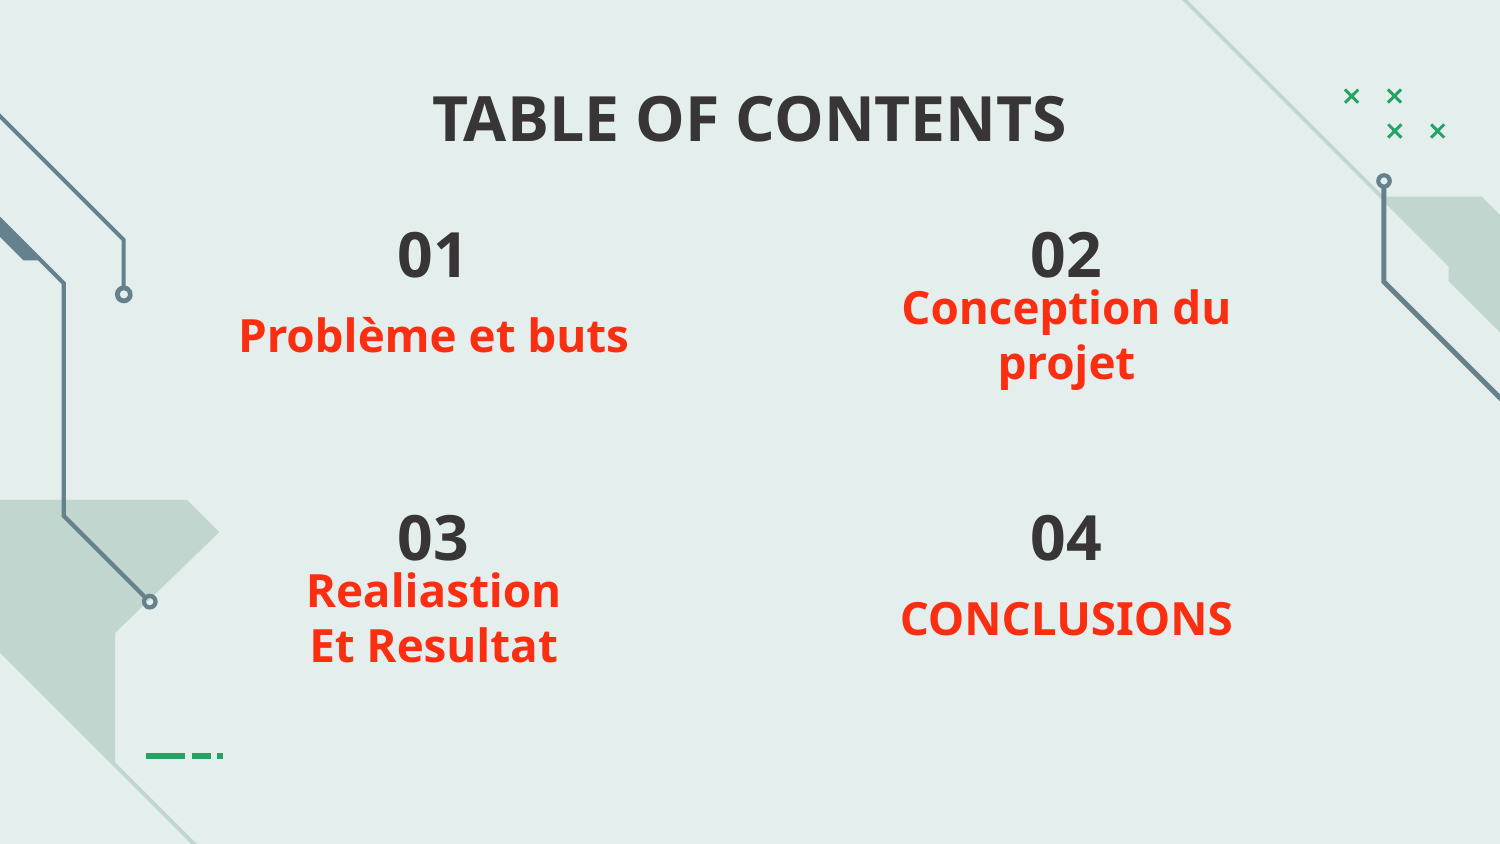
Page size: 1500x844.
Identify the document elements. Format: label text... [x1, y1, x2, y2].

title 03 [344, 492, 523, 580]
title 04 [977, 492, 1156, 580]
title TABLE OF CONTENTS [118, 63, 1382, 161]
subtitle Problème et buts [202, 303, 665, 365]
subtitle Realiastion Et Resultat [202, 586, 665, 648]
subtitle Conception du projet [835, 303, 1298, 365]
title 02 [977, 209, 1156, 297]
title 01 [344, 209, 523, 297]
subtitle CONCLUSIONS [835, 586, 1298, 648]
